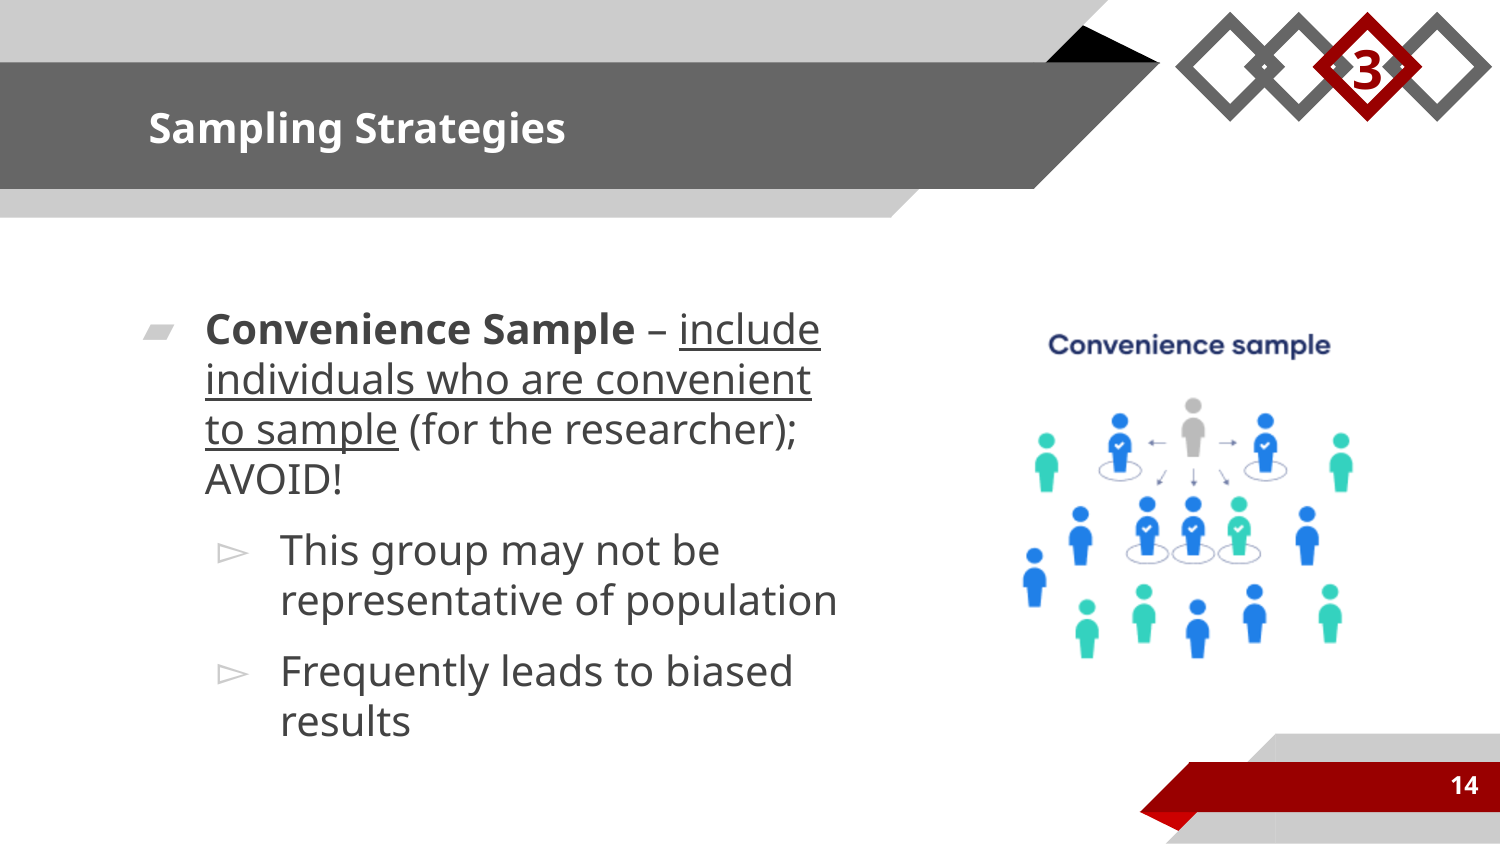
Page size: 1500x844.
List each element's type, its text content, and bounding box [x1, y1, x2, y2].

slide_number 14 [1249, 760, 1494, 813]
title Sampling Strategies [133, 64, 1035, 190]
picture [986, 315, 1403, 681]
text_box 3 [1337, 7, 1402, 19]
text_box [1183, 20, 1484, 114]
list Convenience Sample – include individuals who are convenient to sample (for the researcher); AVOID! This group may not be representative of population Frequently leads to biased results [115, 287, 861, 709]
